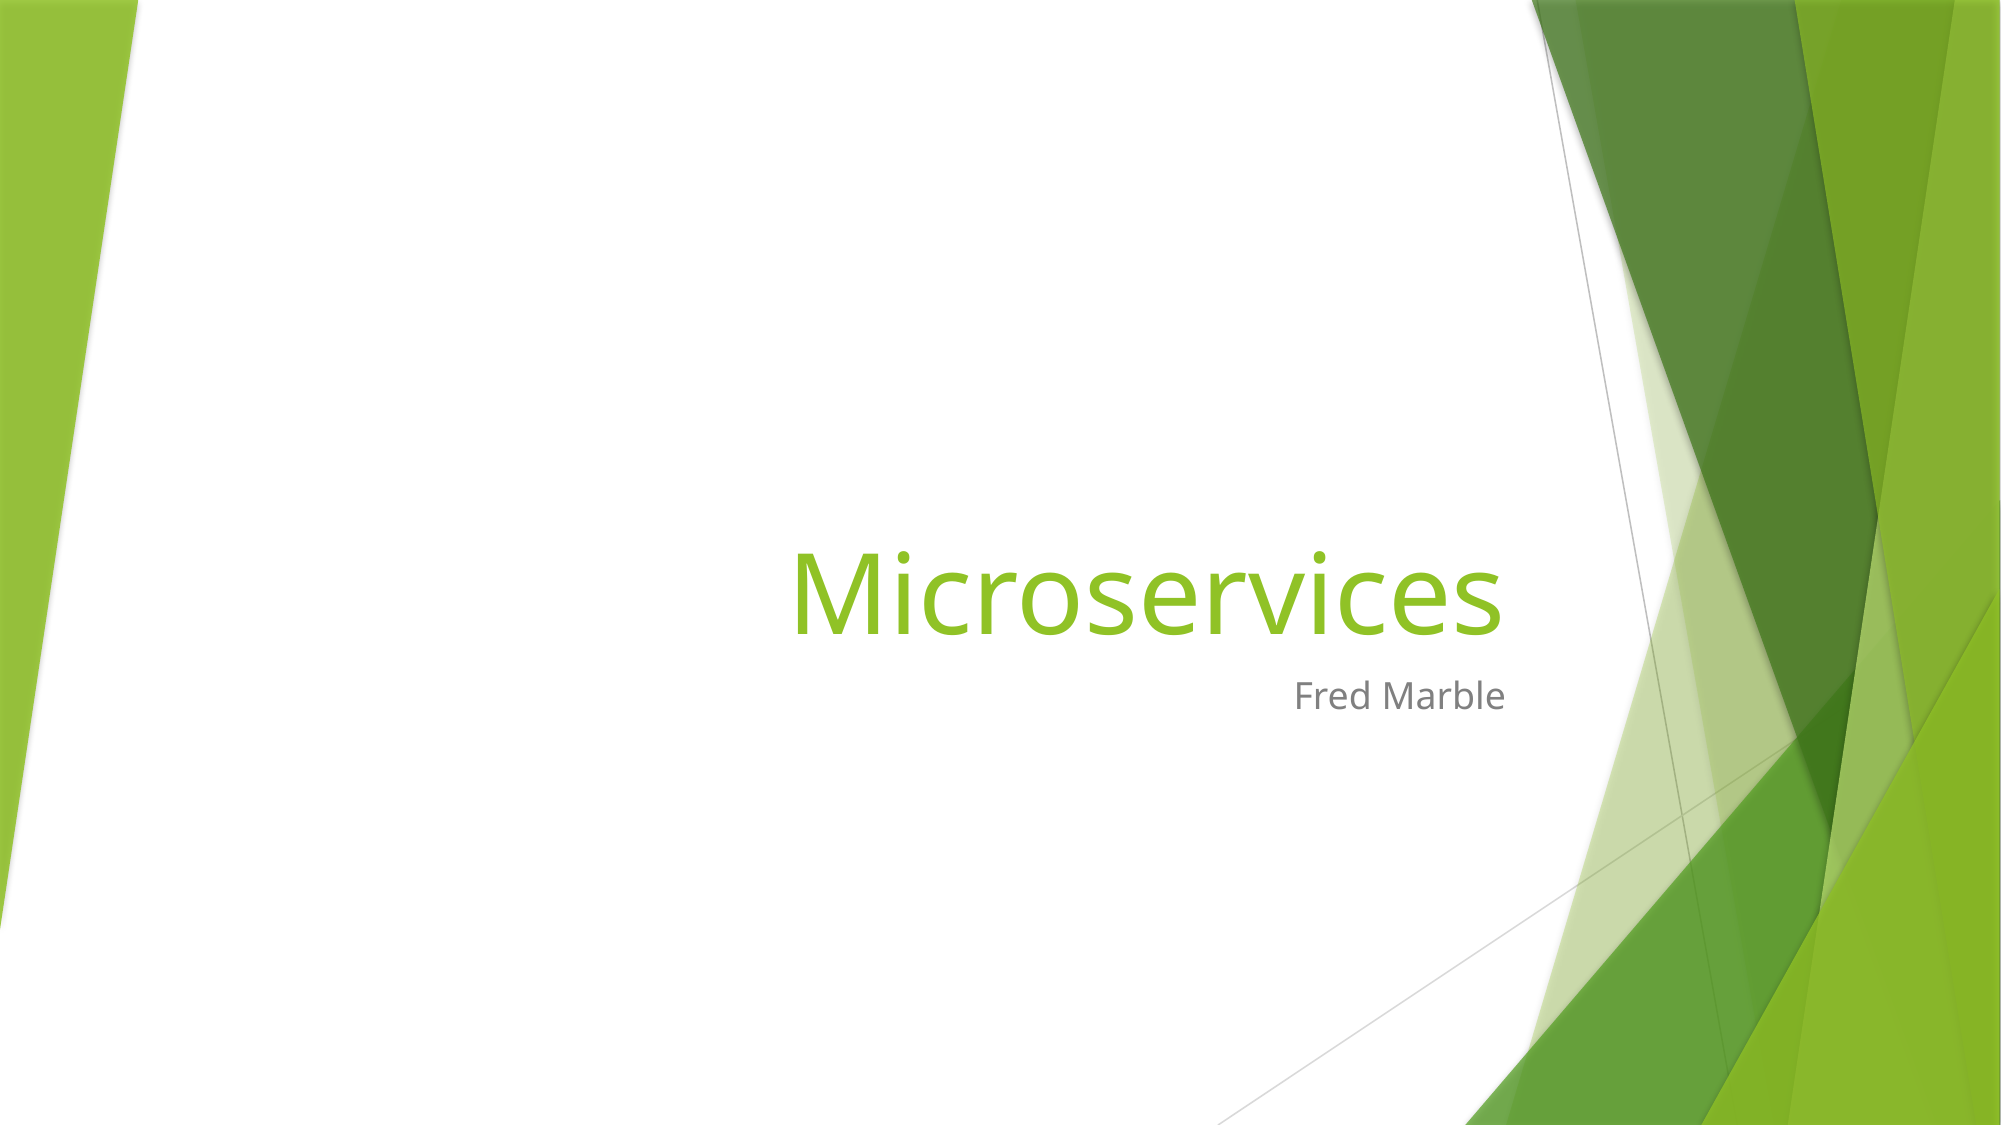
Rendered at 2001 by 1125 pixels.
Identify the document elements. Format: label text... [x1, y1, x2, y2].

subtitle Fred Marble [247, 664, 1522, 845]
title Microservices [247, 394, 1522, 664]
